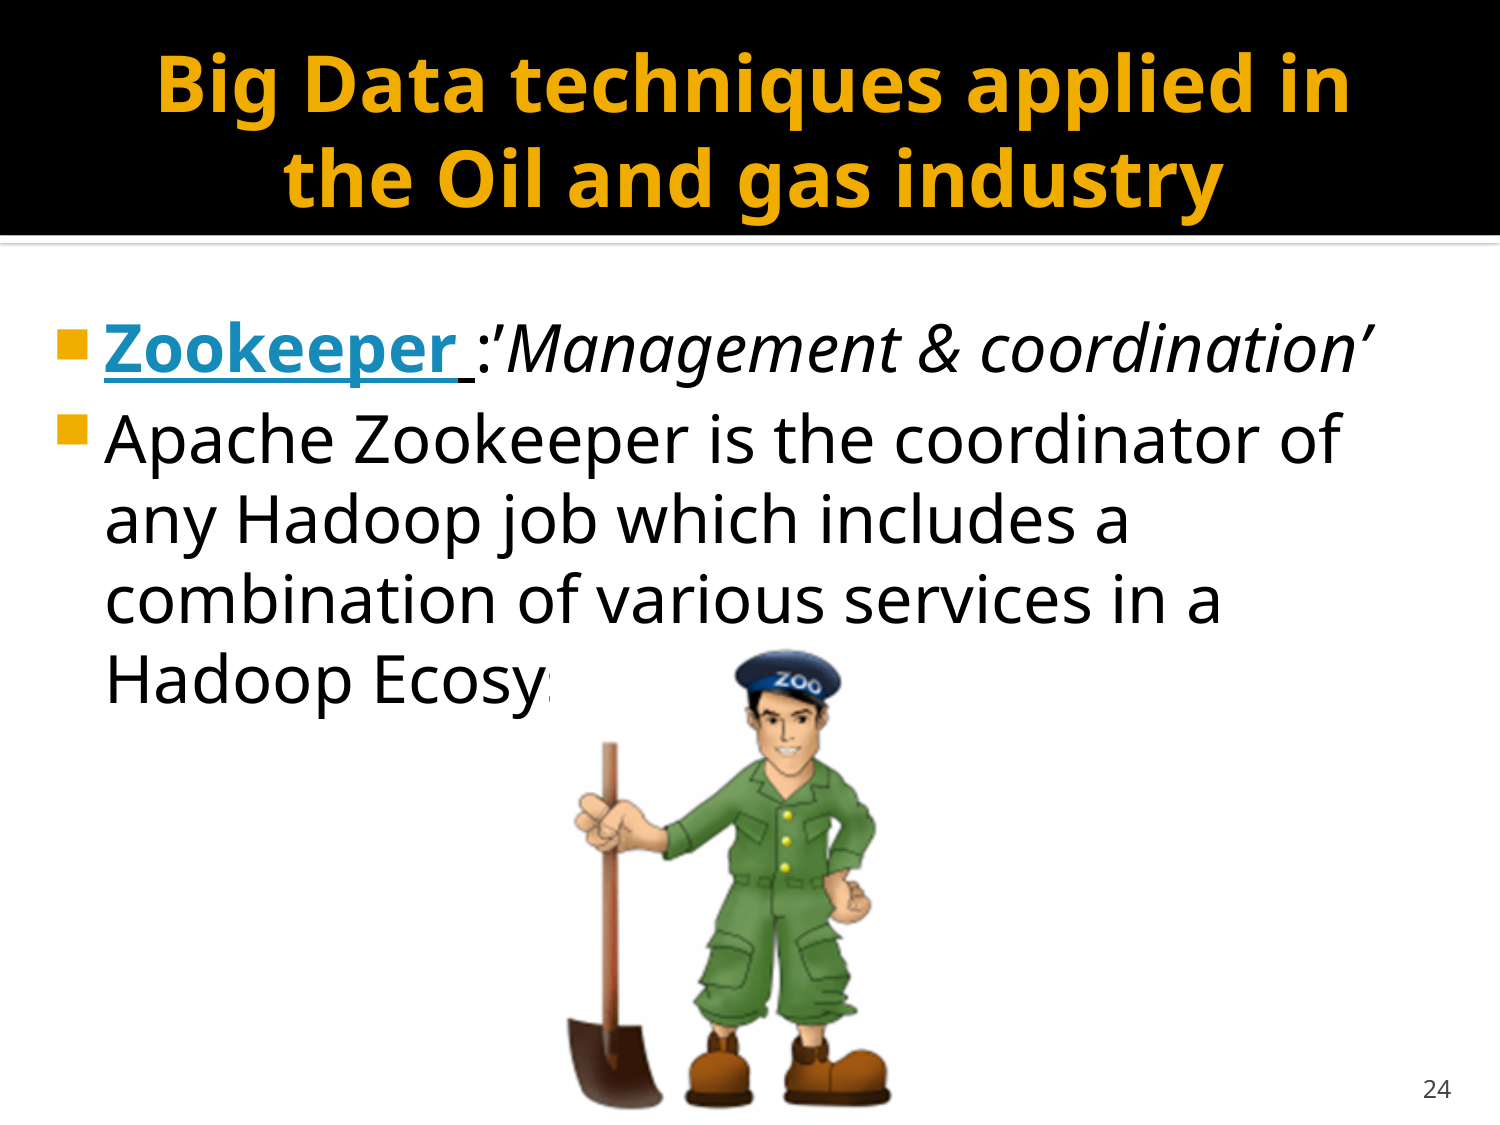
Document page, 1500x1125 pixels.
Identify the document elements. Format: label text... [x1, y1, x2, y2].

title Big Data techniques applied in the Oil and gas industry [75, 25, 1425, 231]
list Zookeeper :’Management & coordination’ Apache Zookeeper is the coordinator of any Hadoop job which includes a combination of various services in a Hadoop Ecosystem. [23, 291, 1465, 1050]
slide_number 24 [1345, 1062, 1467, 1108]
picture [550, 632, 915, 1125]
